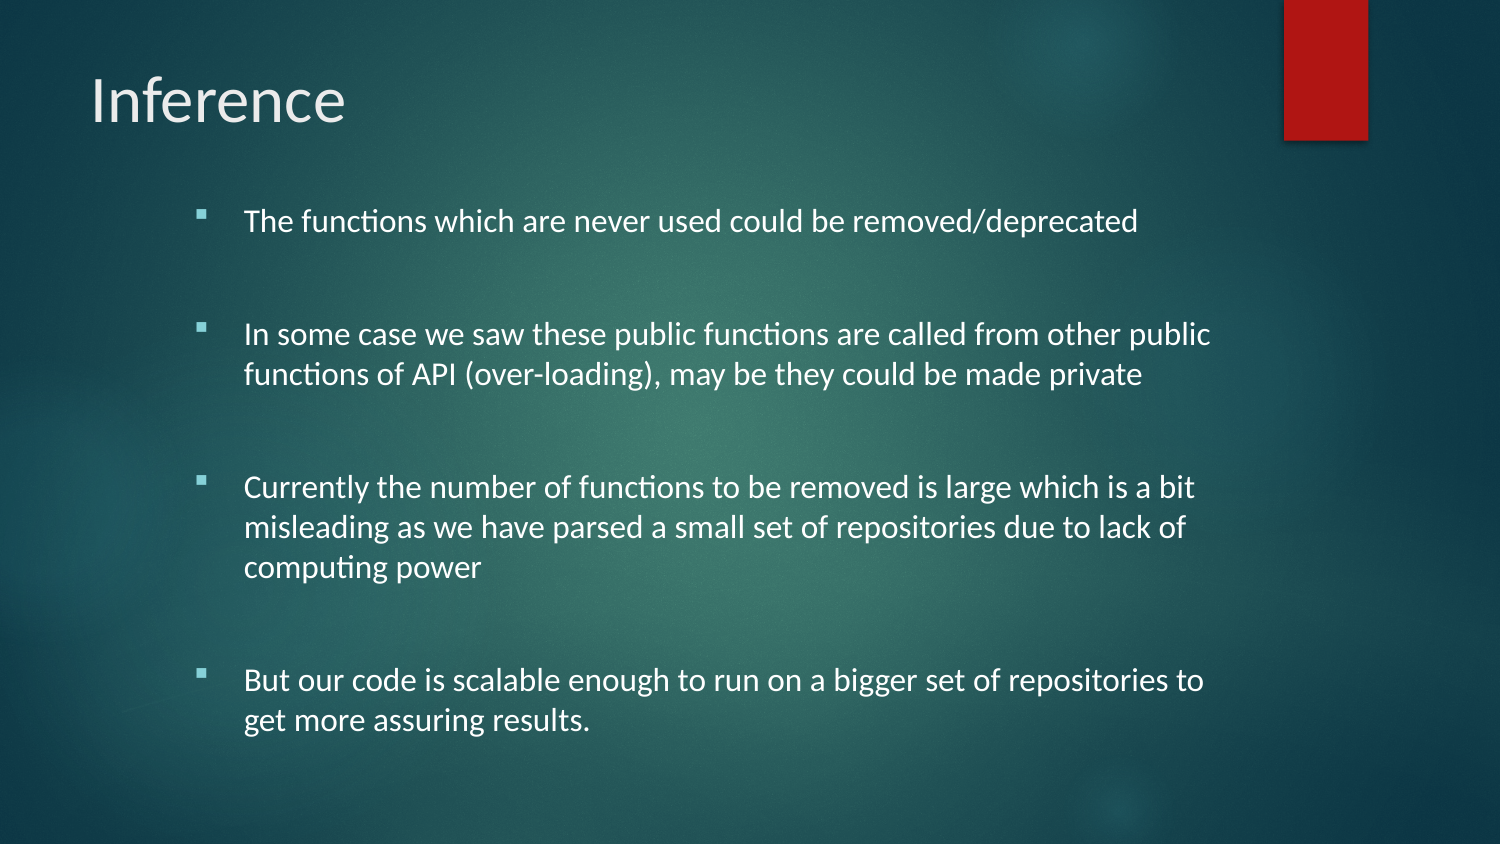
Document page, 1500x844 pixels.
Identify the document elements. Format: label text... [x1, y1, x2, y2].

list The functions which are never used could be removed/deprecated In some case we saw these public functions are called from other public functions of API (over-loading), may be they could be made private Currently the number of functions to be removed is large which is a bit misleading as we have parsed a small set of repositories due to lack of computing power But our code is scalable enough to run on a bigger set of repositories to get more assuring results. [157, 193, 1259, 765]
picture [0, 0, 1500, 844]
title Inference [79, 50, 1237, 223]
